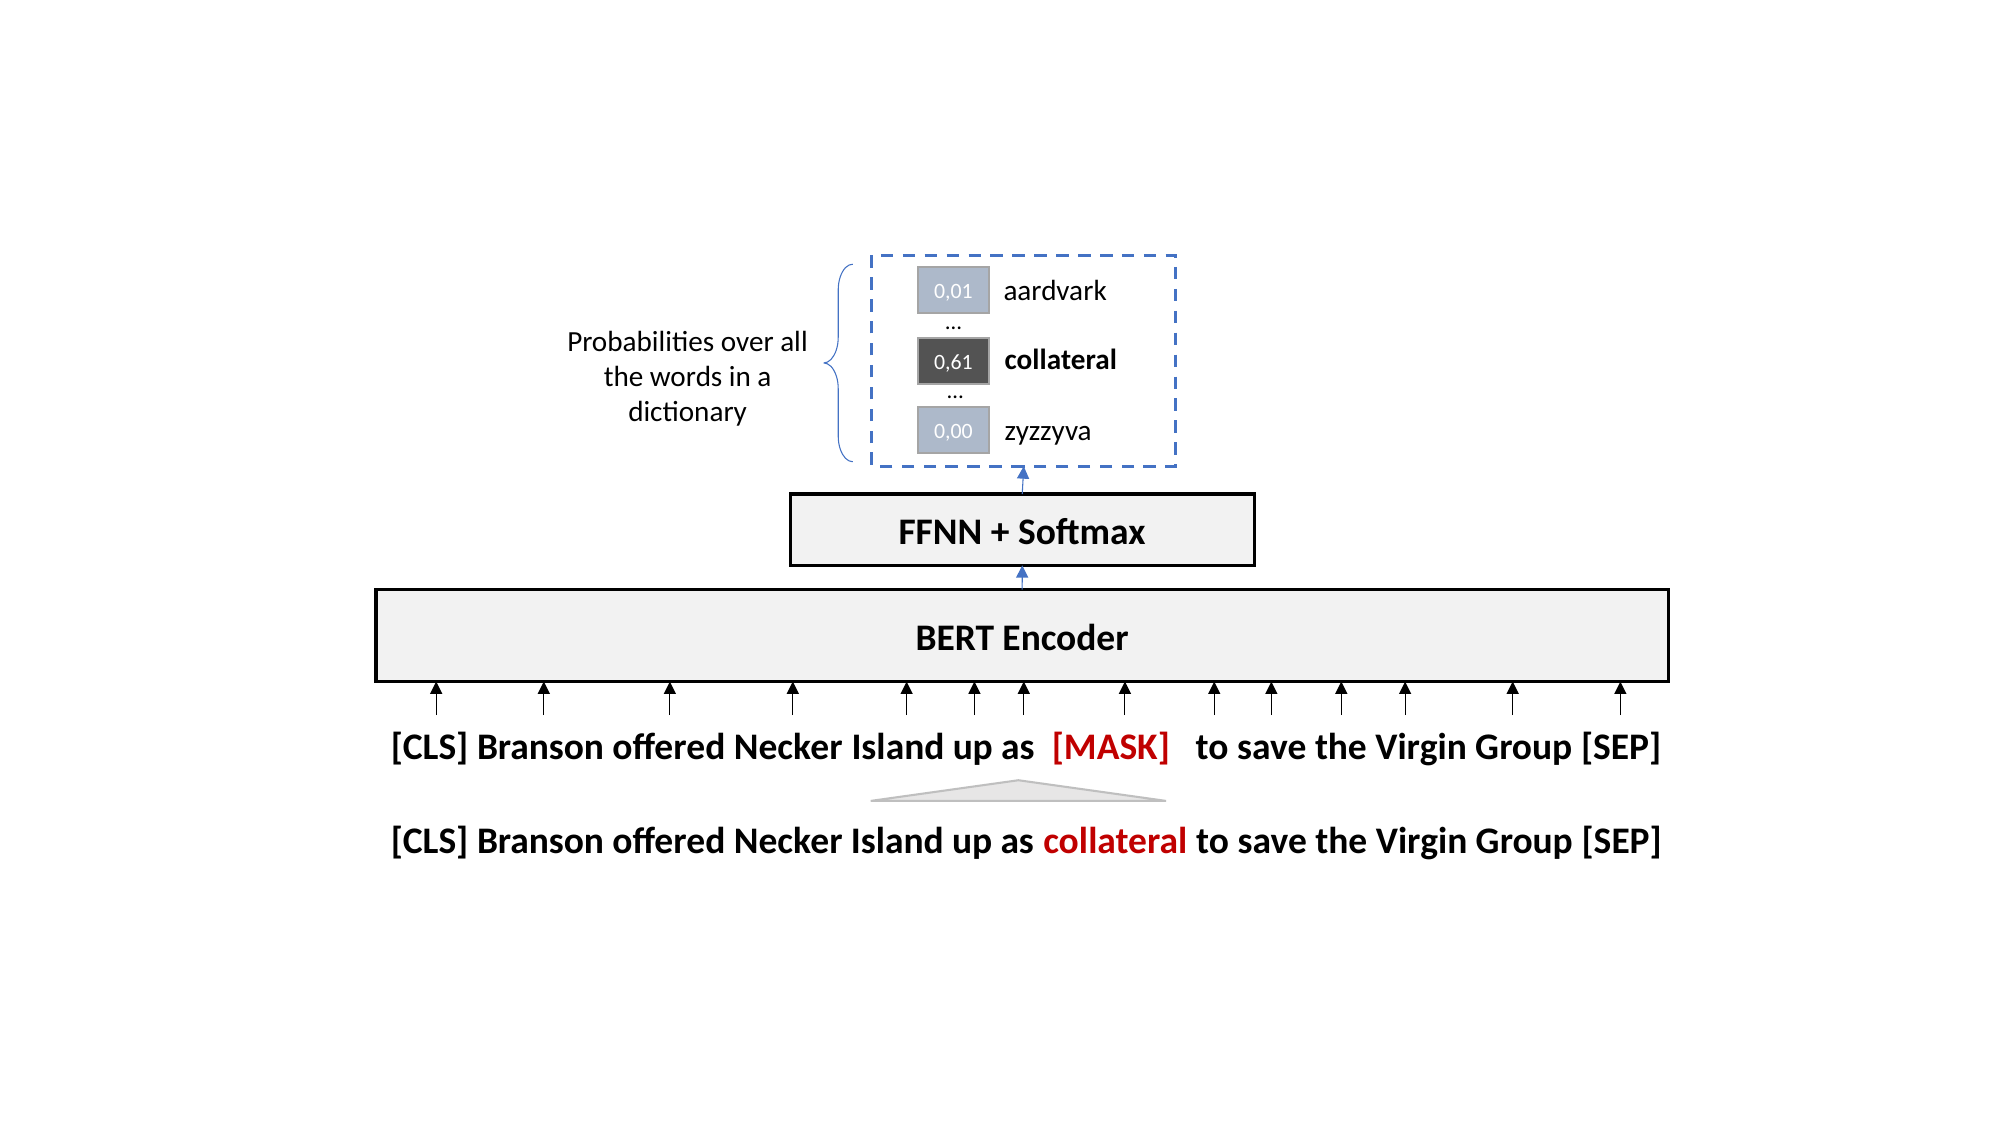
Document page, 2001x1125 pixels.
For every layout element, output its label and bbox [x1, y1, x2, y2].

text_box [376, 255, 1712, 870]
